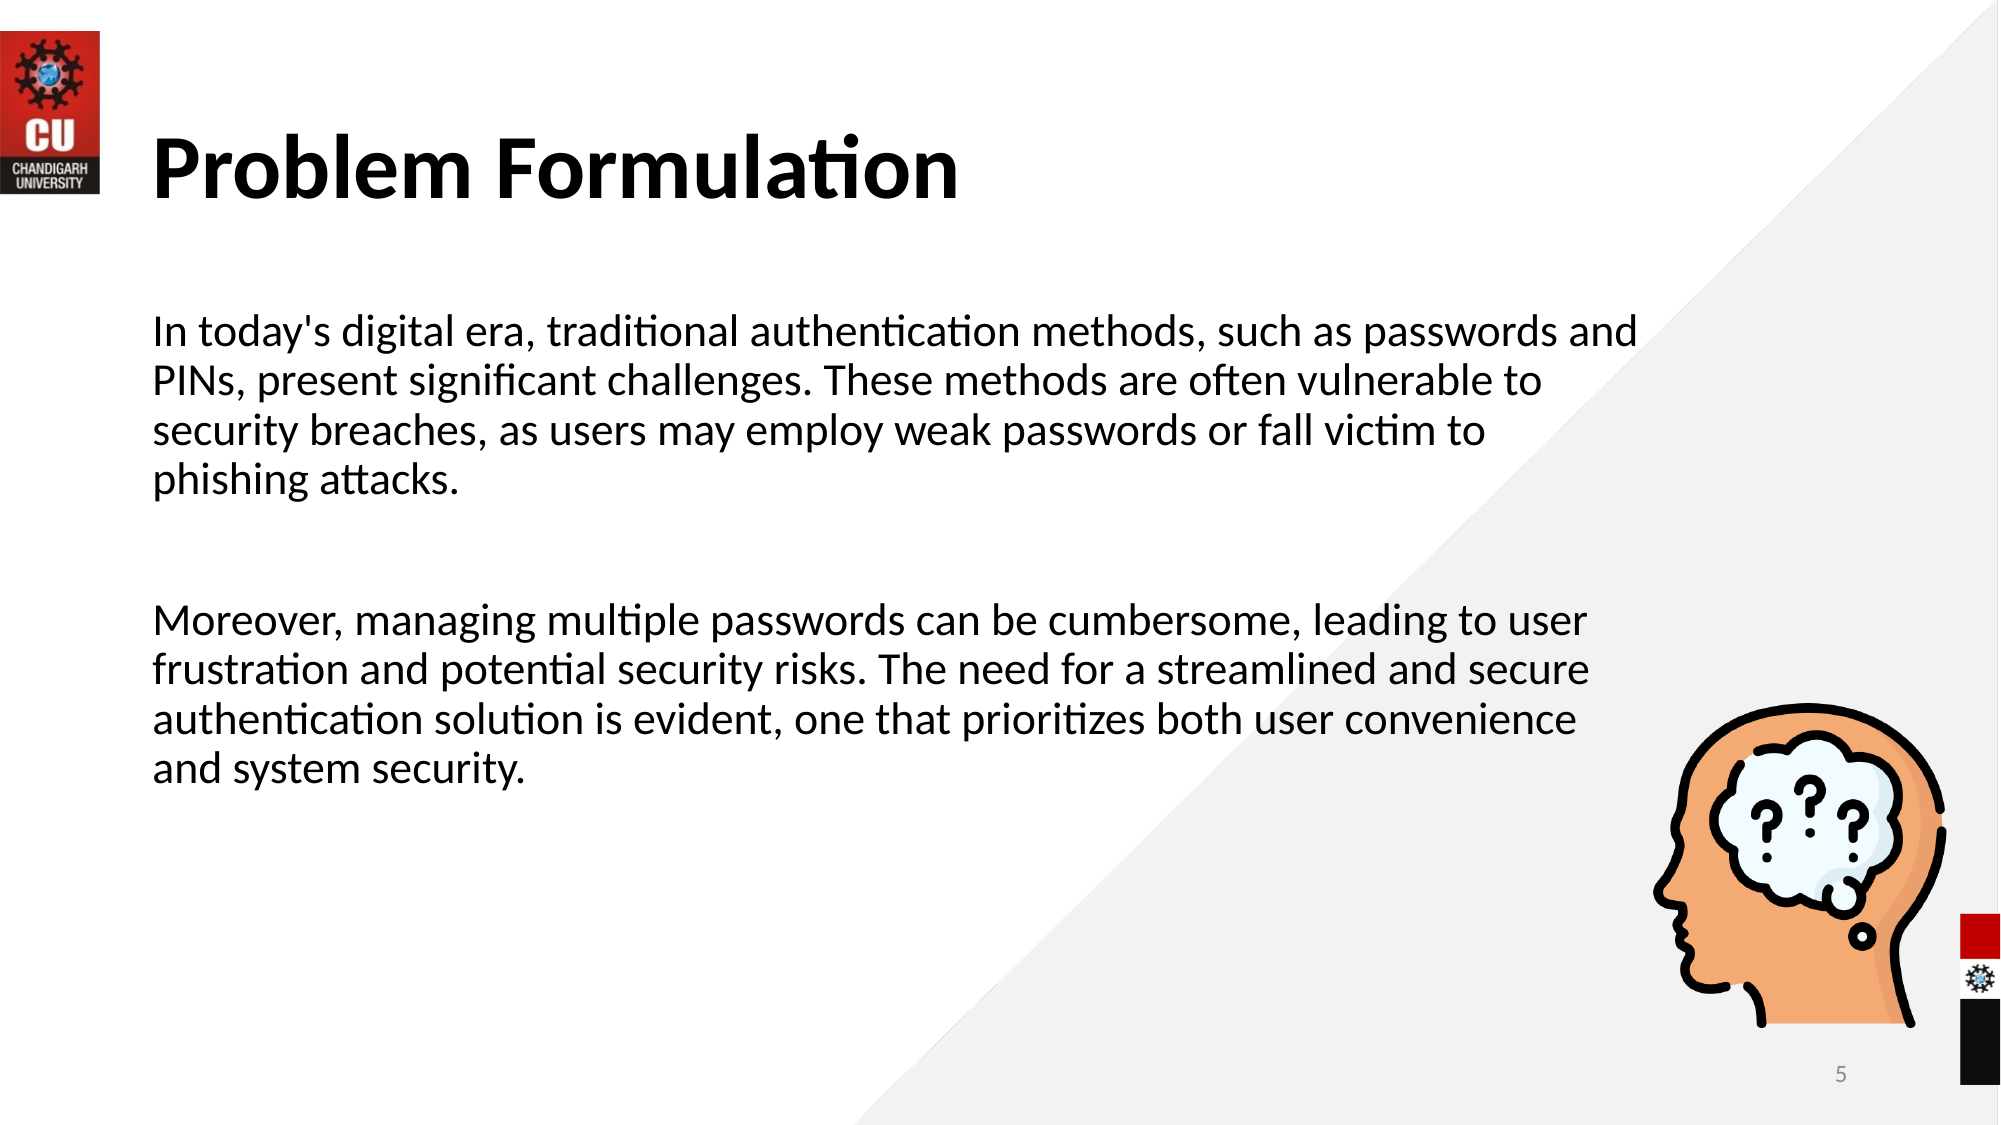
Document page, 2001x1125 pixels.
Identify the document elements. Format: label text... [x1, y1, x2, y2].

title Problem Formulation [137, 59, 1863, 278]
picture [0, 0, 2001, 1125]
list In today's digital era, traditional authentication methods, such as passwords and PINs, present significant challenges. These methods are often vulnerable to security breaches, as users may employ weak passwords or fall victim to phishing attacks. Moreover, managing multiple passwords can be cumbersome, leading to user frustration and potential security risks. The need for a streamlined and secure authentication solution is evident, one that prioritizes both user convenience and system security. [137, 299, 1667, 1014]
slide_number 5 [1412, 1042, 1863, 1103]
